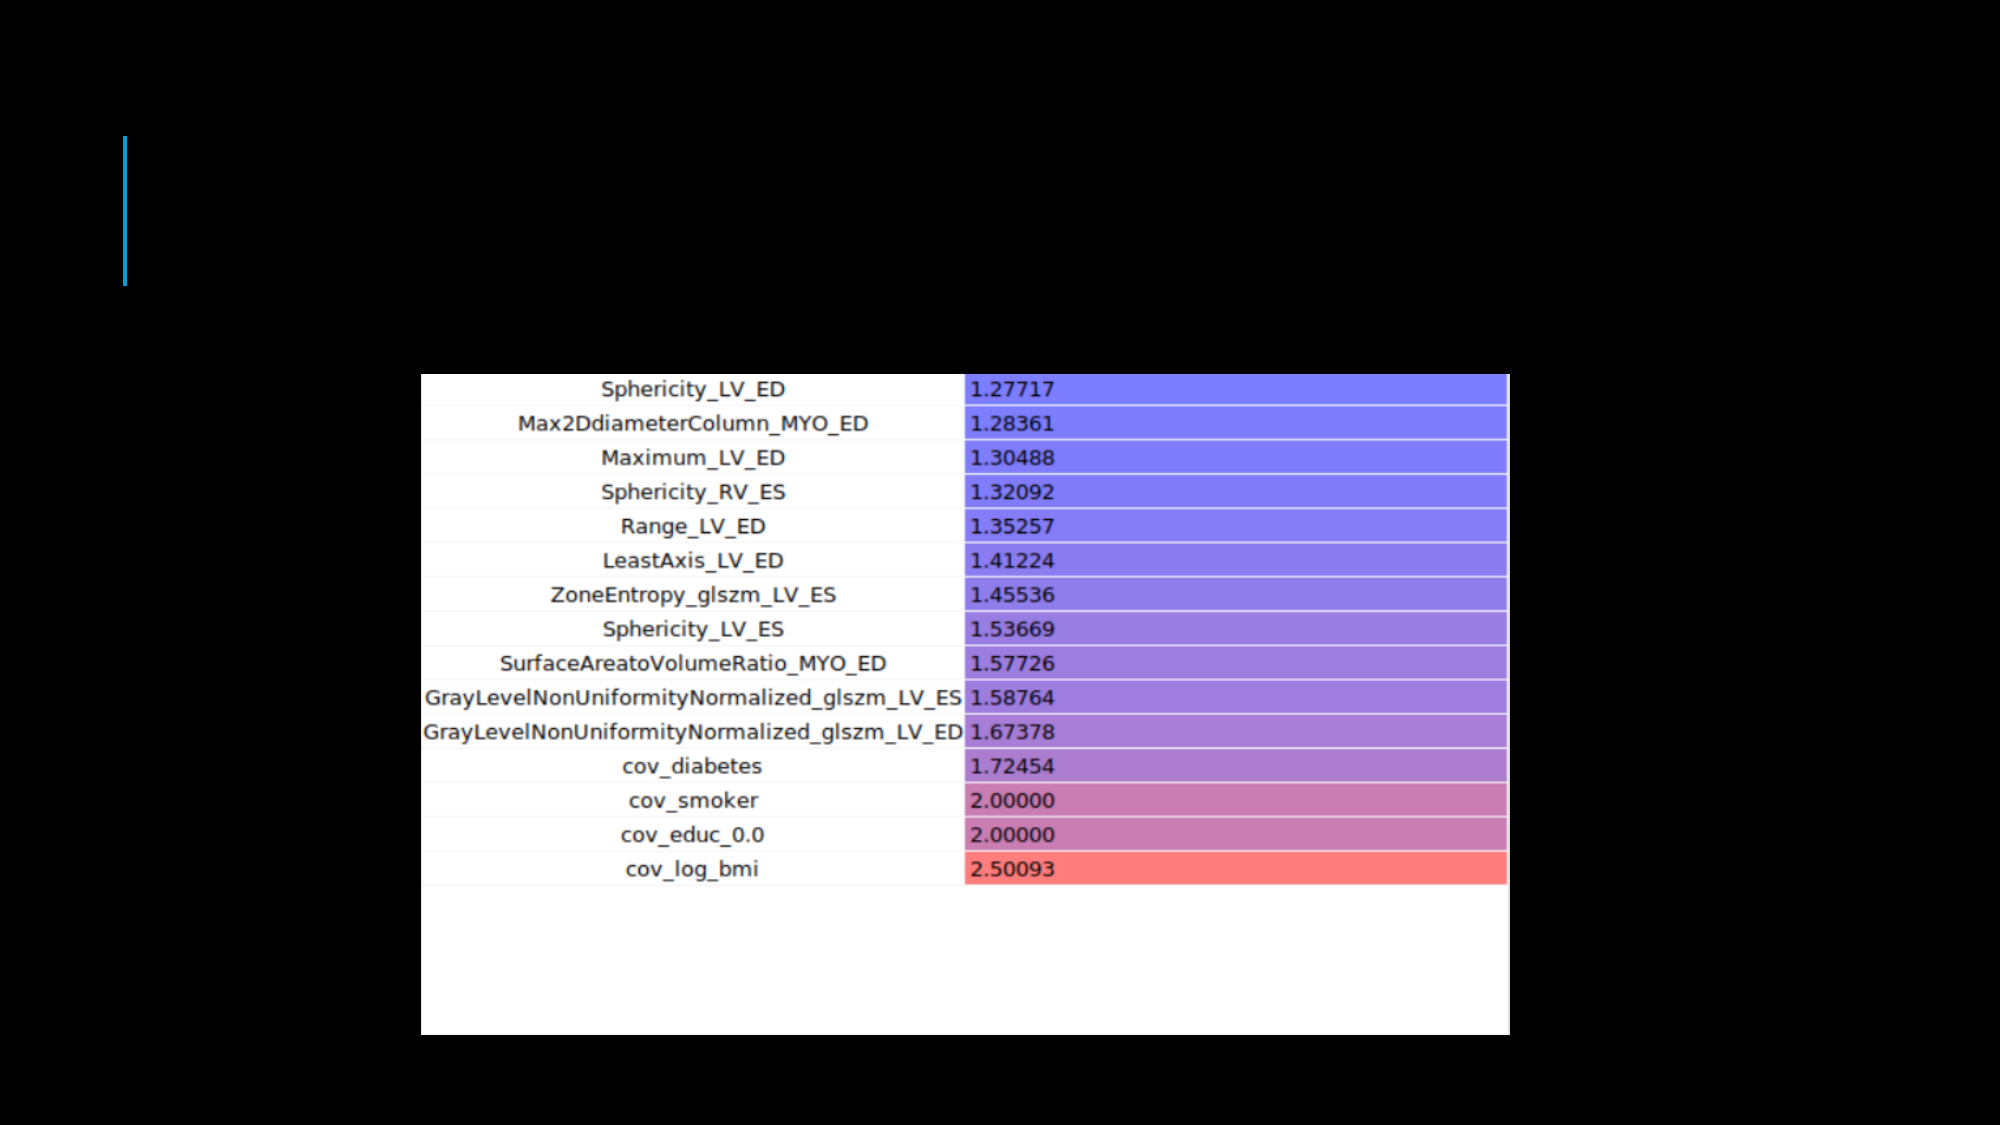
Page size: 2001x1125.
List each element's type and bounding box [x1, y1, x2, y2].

list [421, 374, 1510, 1036]
